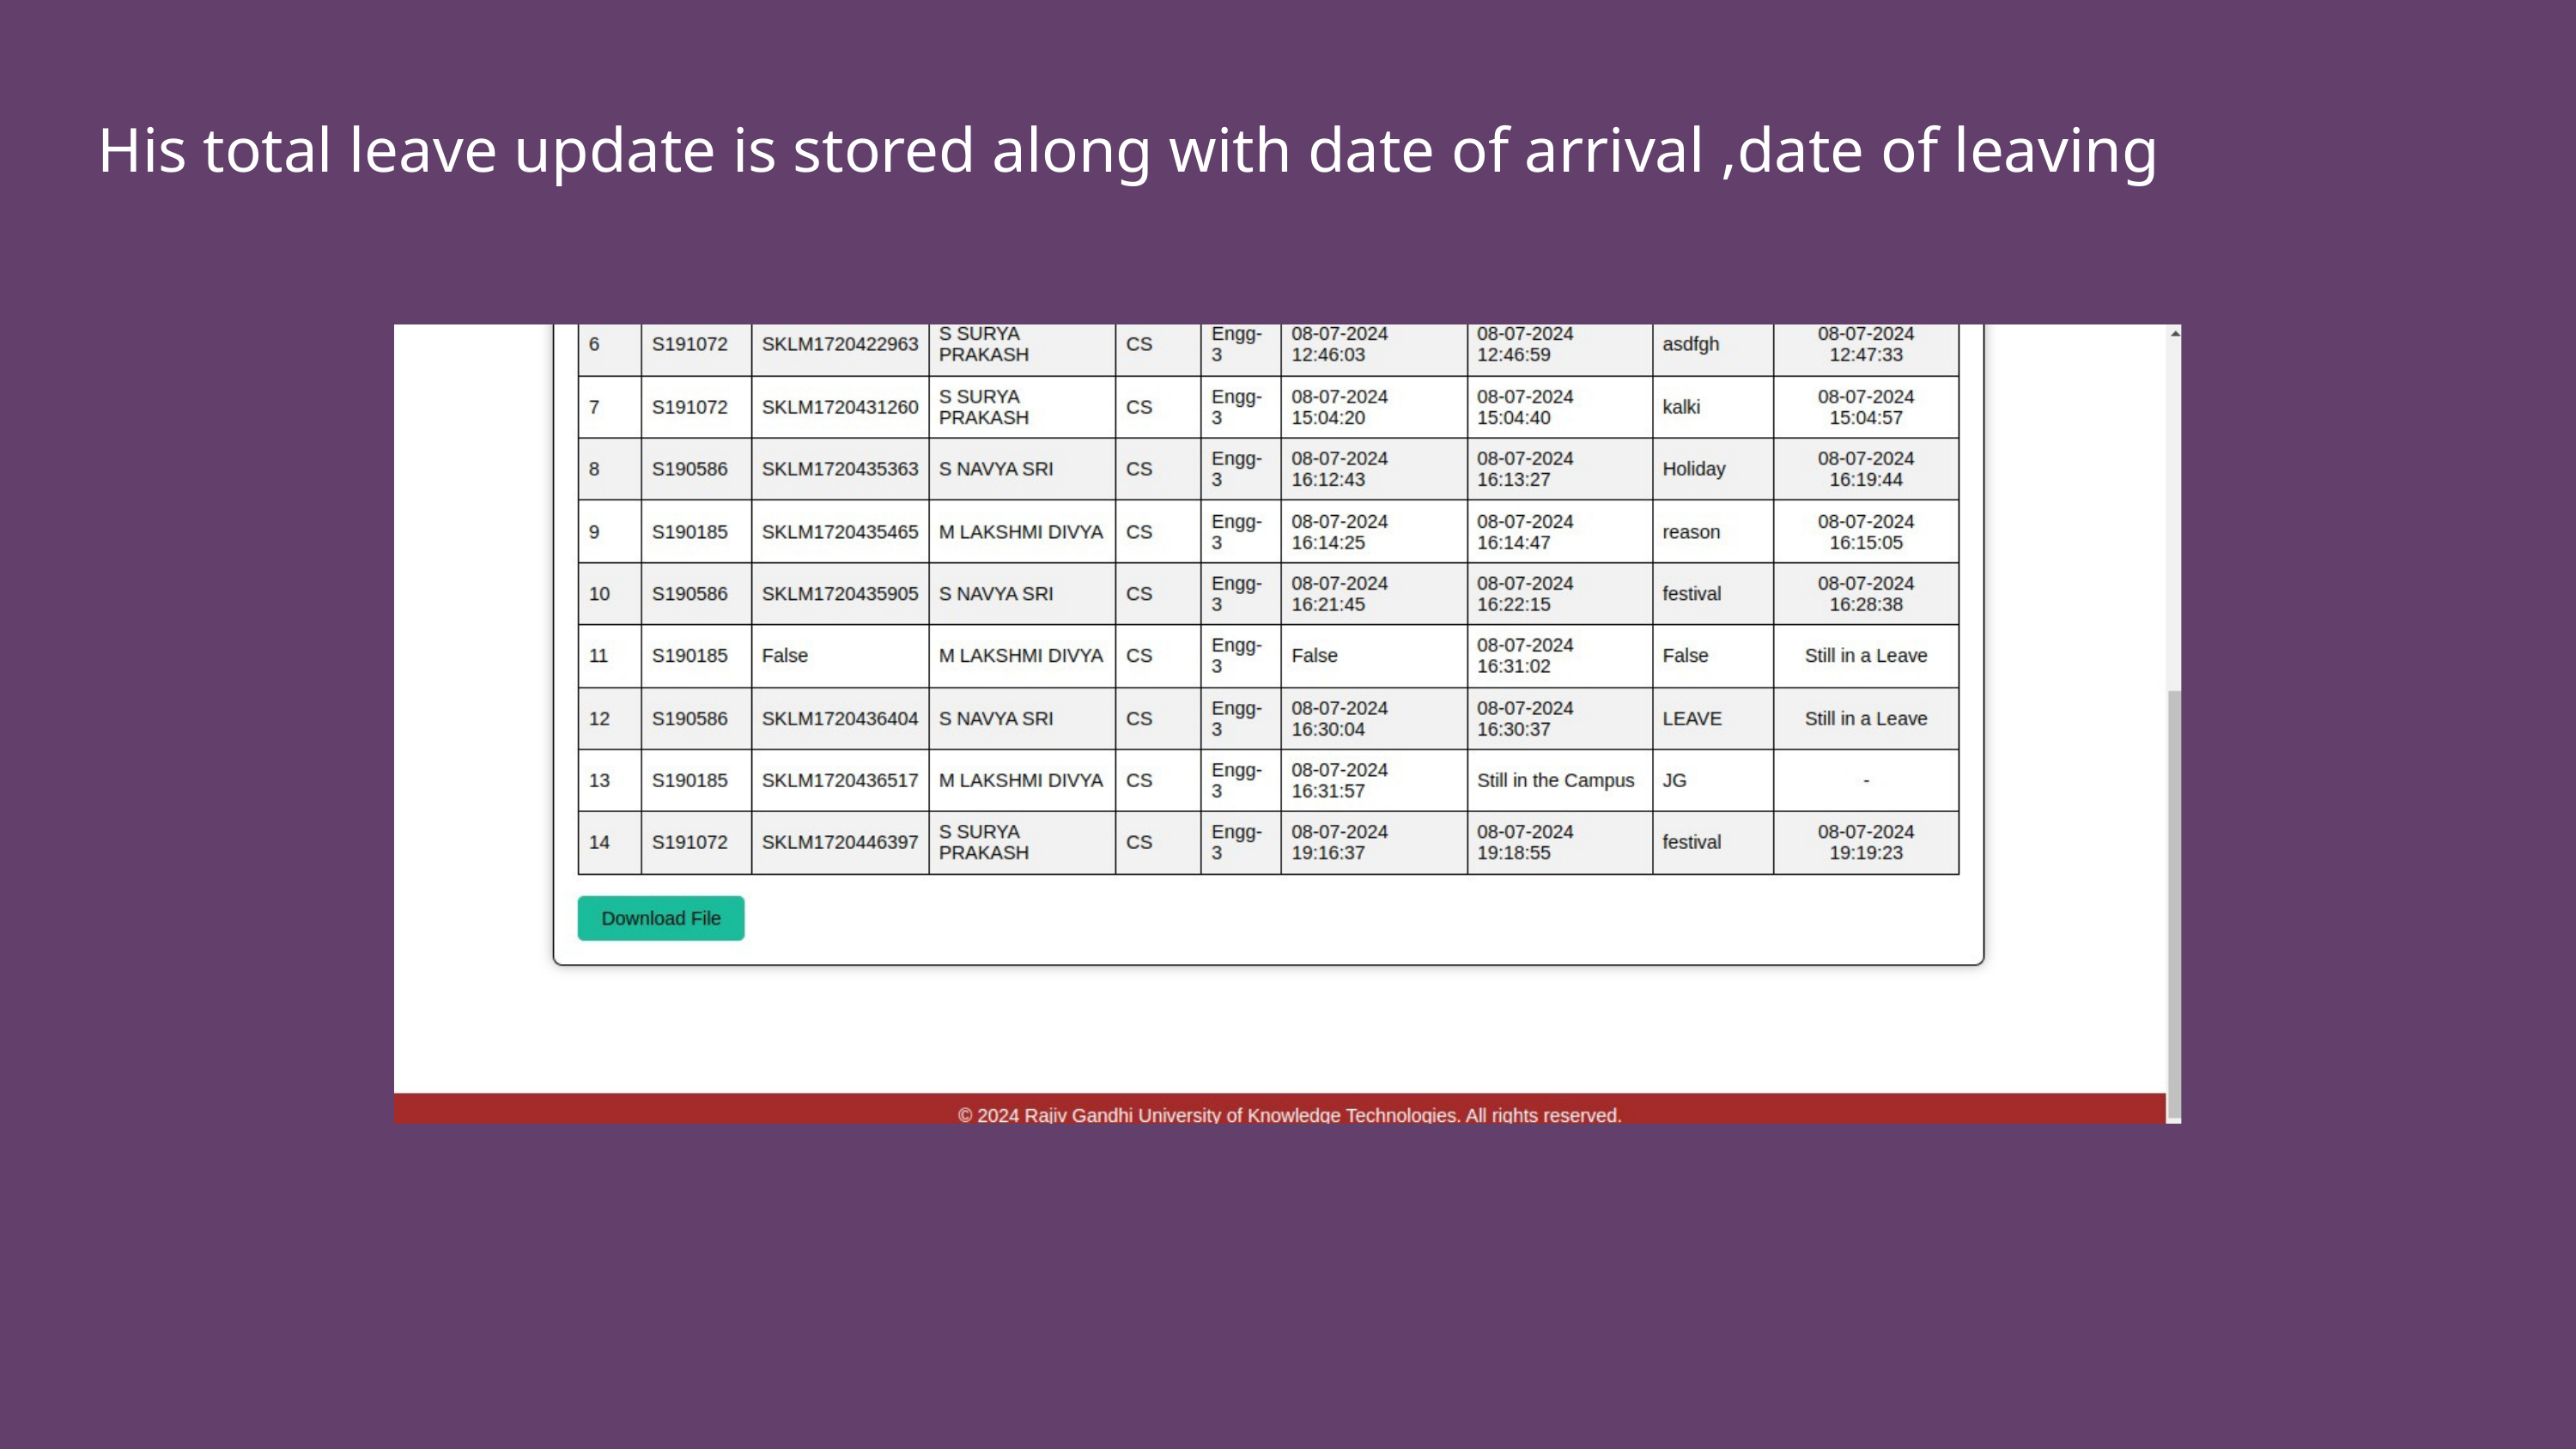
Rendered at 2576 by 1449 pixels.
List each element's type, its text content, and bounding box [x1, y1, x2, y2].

text_box His total leave update is stored along with date of arrival ,date of leaving [0, 99, 2275, 185]
text_box [394, 324, 2182, 1124]
